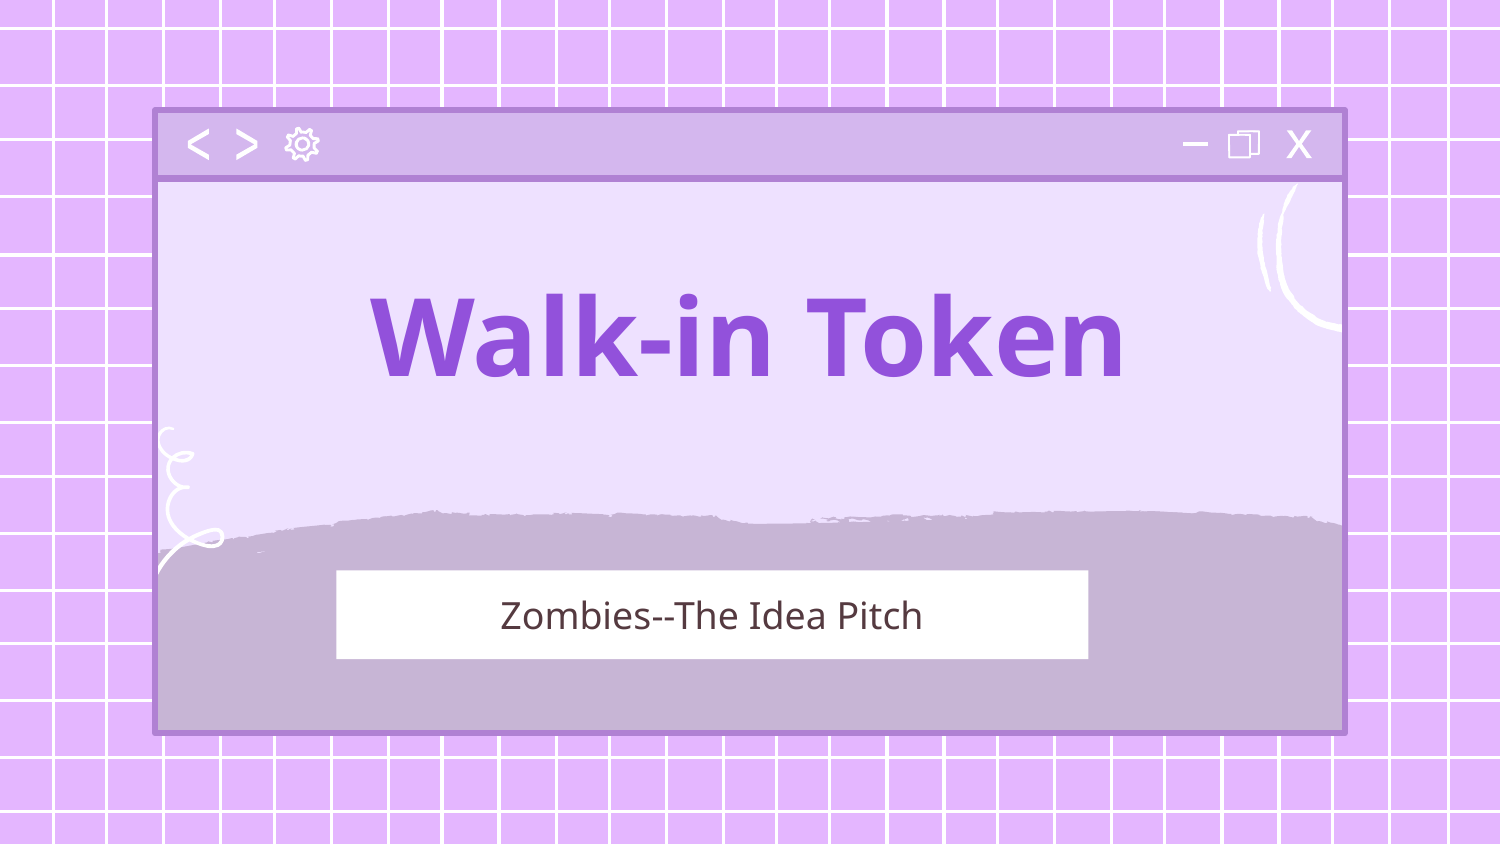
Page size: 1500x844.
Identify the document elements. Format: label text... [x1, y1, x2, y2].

subtitle Zombies--The Idea Pitch [336, 570, 1089, 660]
title Walk-in Token [270, 205, 1230, 485]
